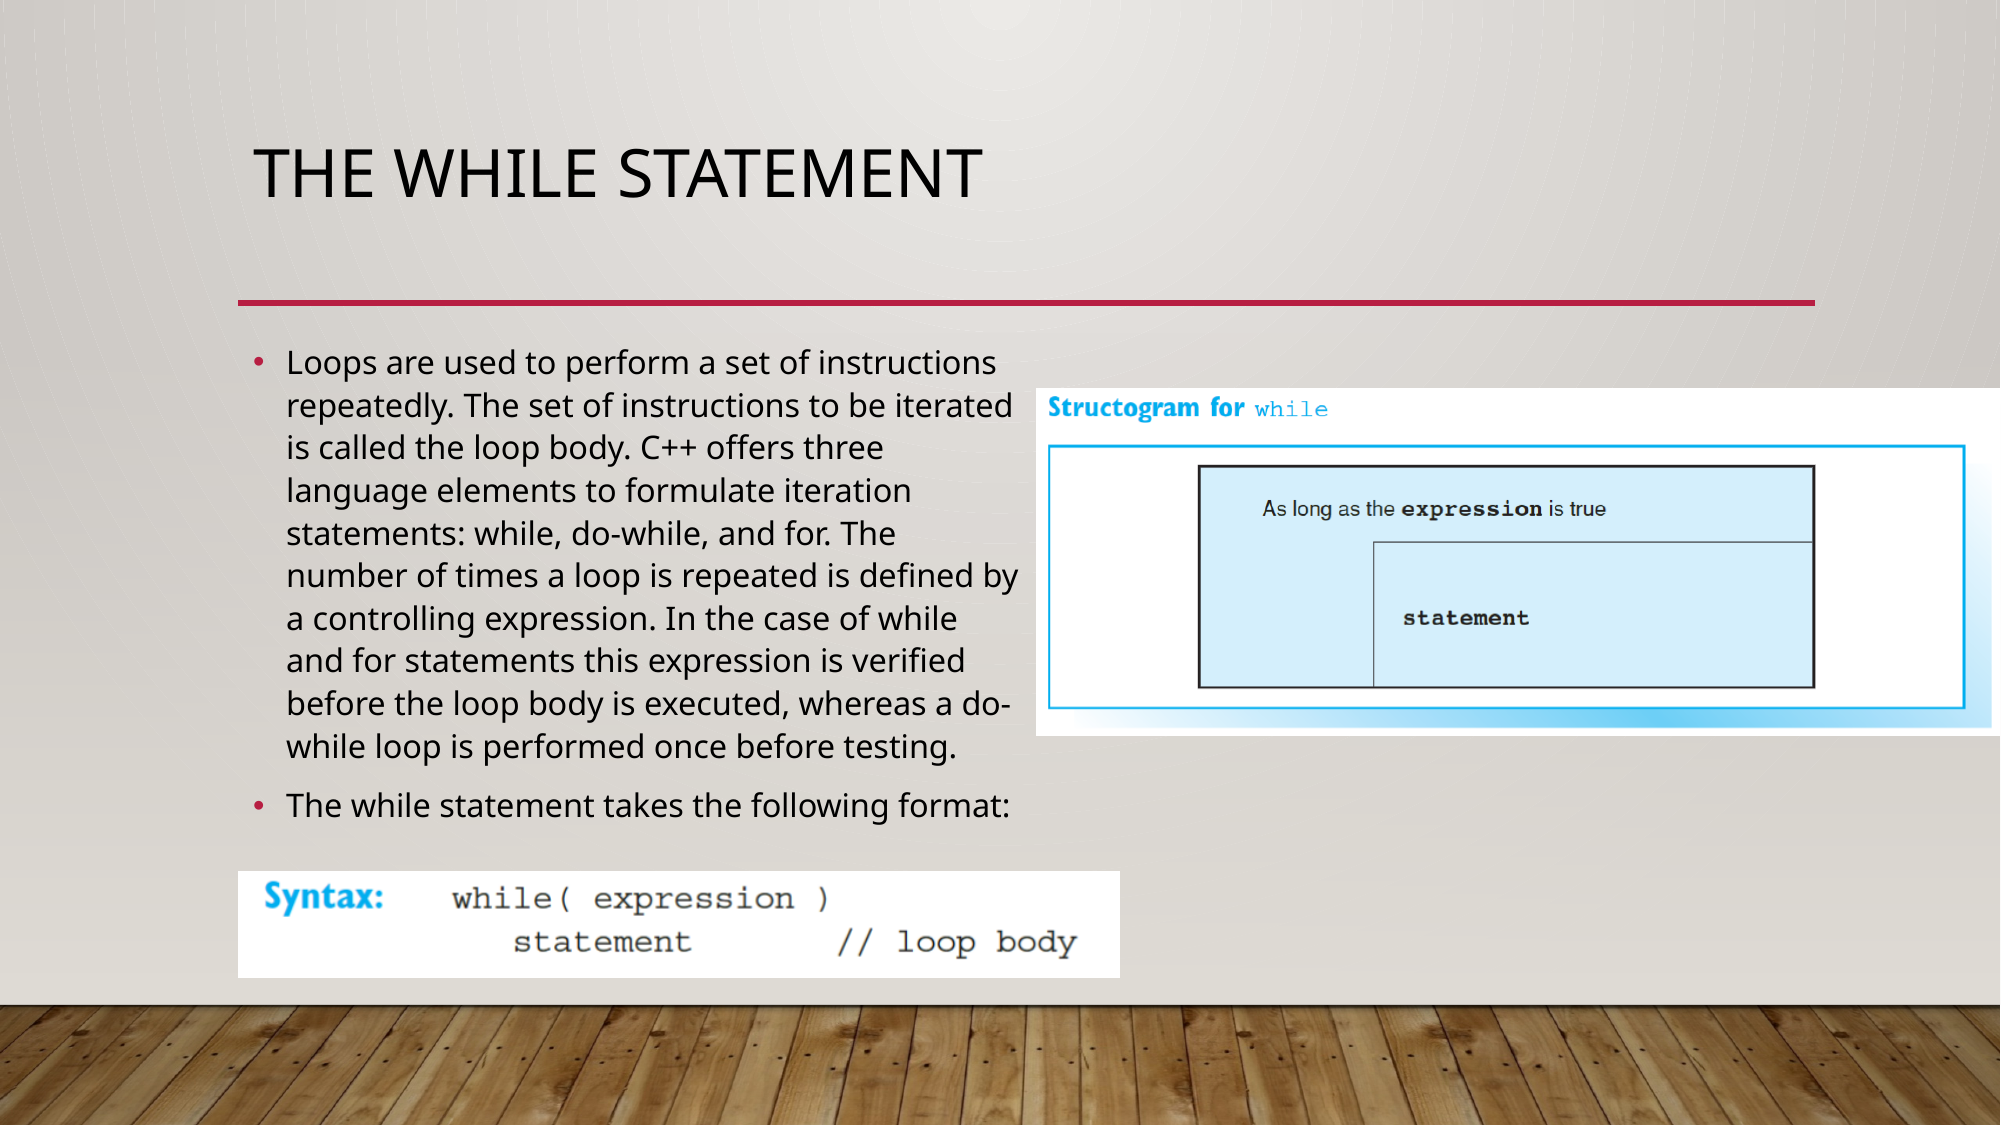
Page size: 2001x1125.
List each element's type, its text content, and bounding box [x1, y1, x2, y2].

title The while statement [238, 131, 1814, 305]
picture [0, 1005, 2000, 1125]
picture [237, 870, 1121, 978]
picture [1035, 388, 2000, 736]
list Loops are used to perform a set of instructions repeatedly. The set of instructions to be iterated is called the loop body. C++ offers three language elements to formulate iteration statements: while, do-while, and for. The number of times a loop is repeated is defined by a controlling expression. In the case of while and for statements this expression is verified before the loop body is executed, whereas a do-while loop is performed once before testing. The while statement takes the following format: [238, 330, 1036, 870]
